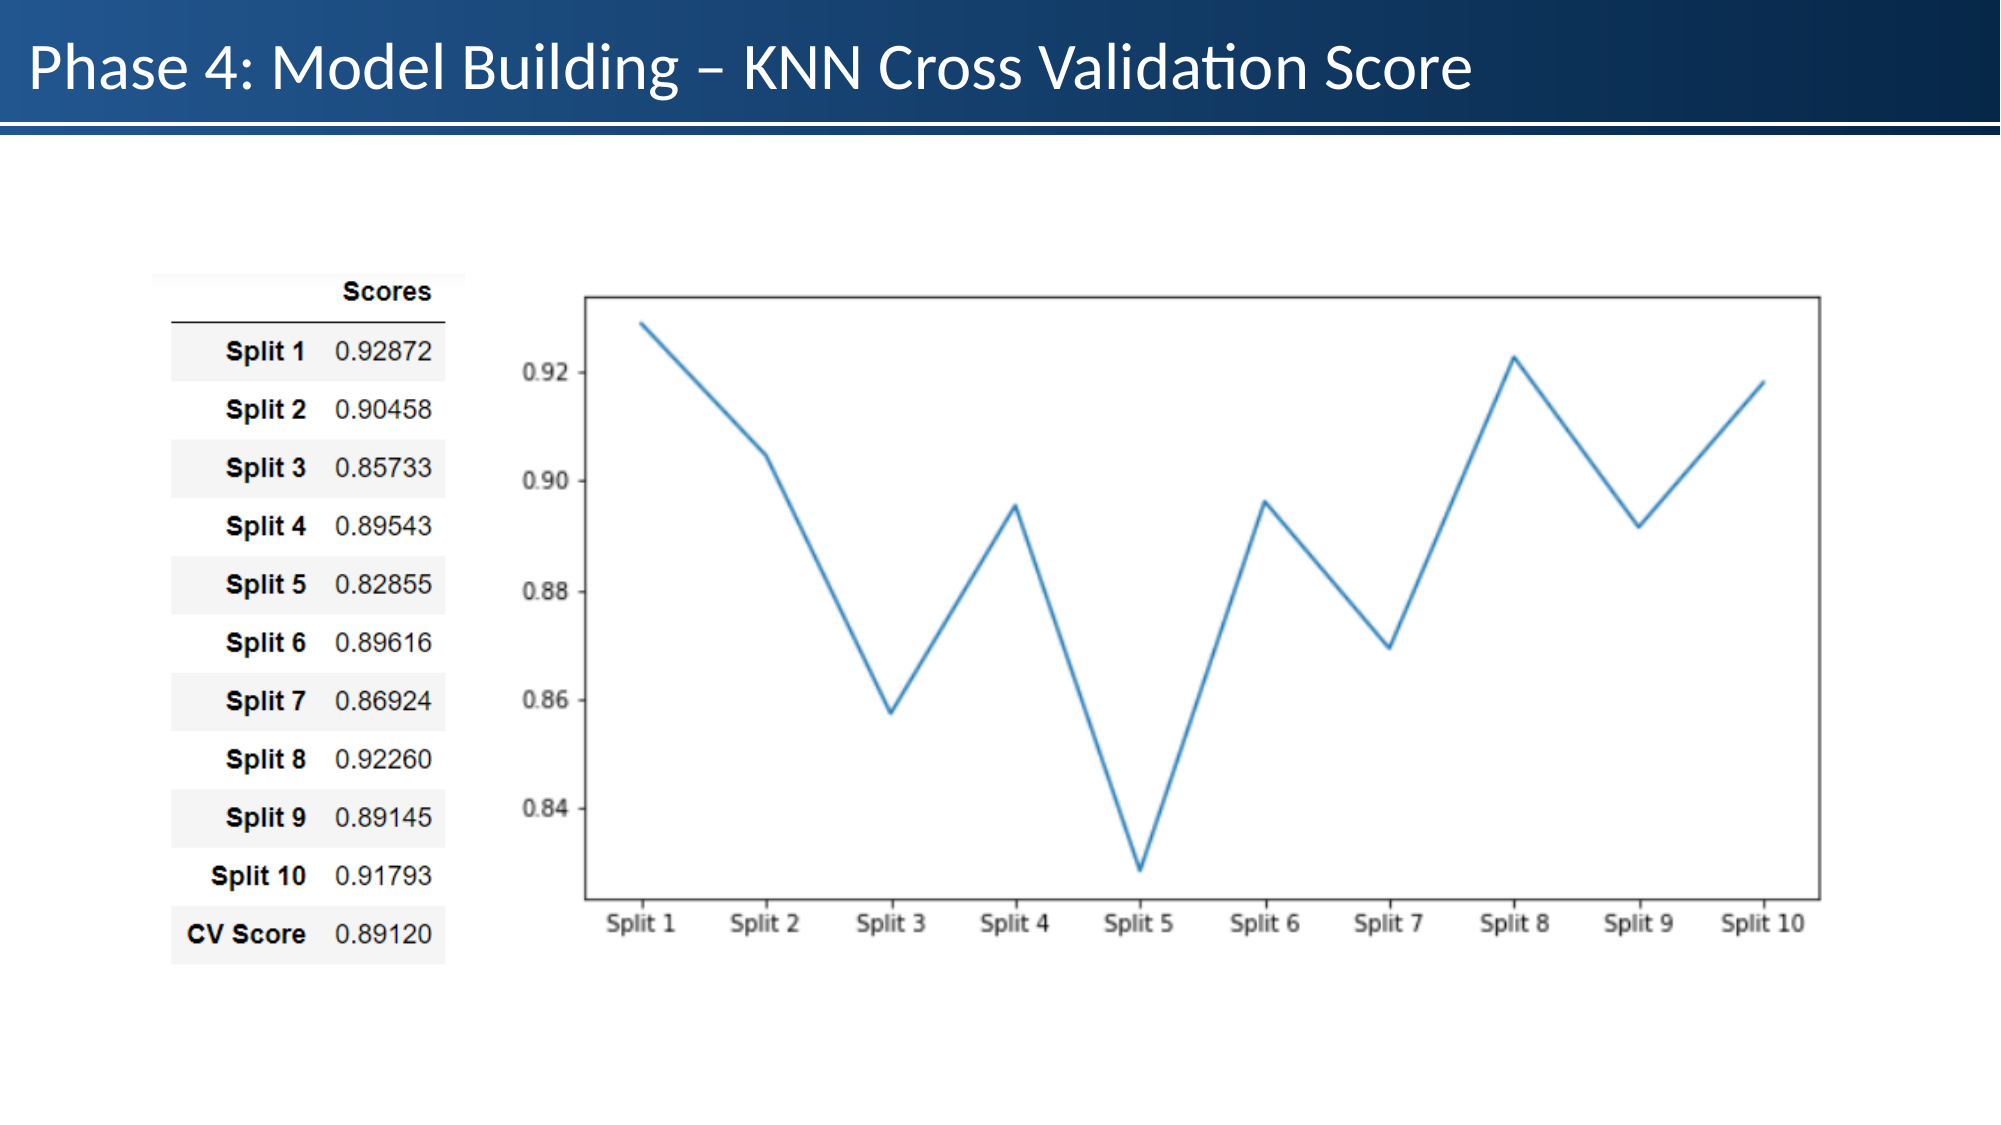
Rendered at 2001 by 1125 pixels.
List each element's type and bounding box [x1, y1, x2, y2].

text_box [152, 274, 1853, 981]
text_box [0, 0, 2000, 135]
